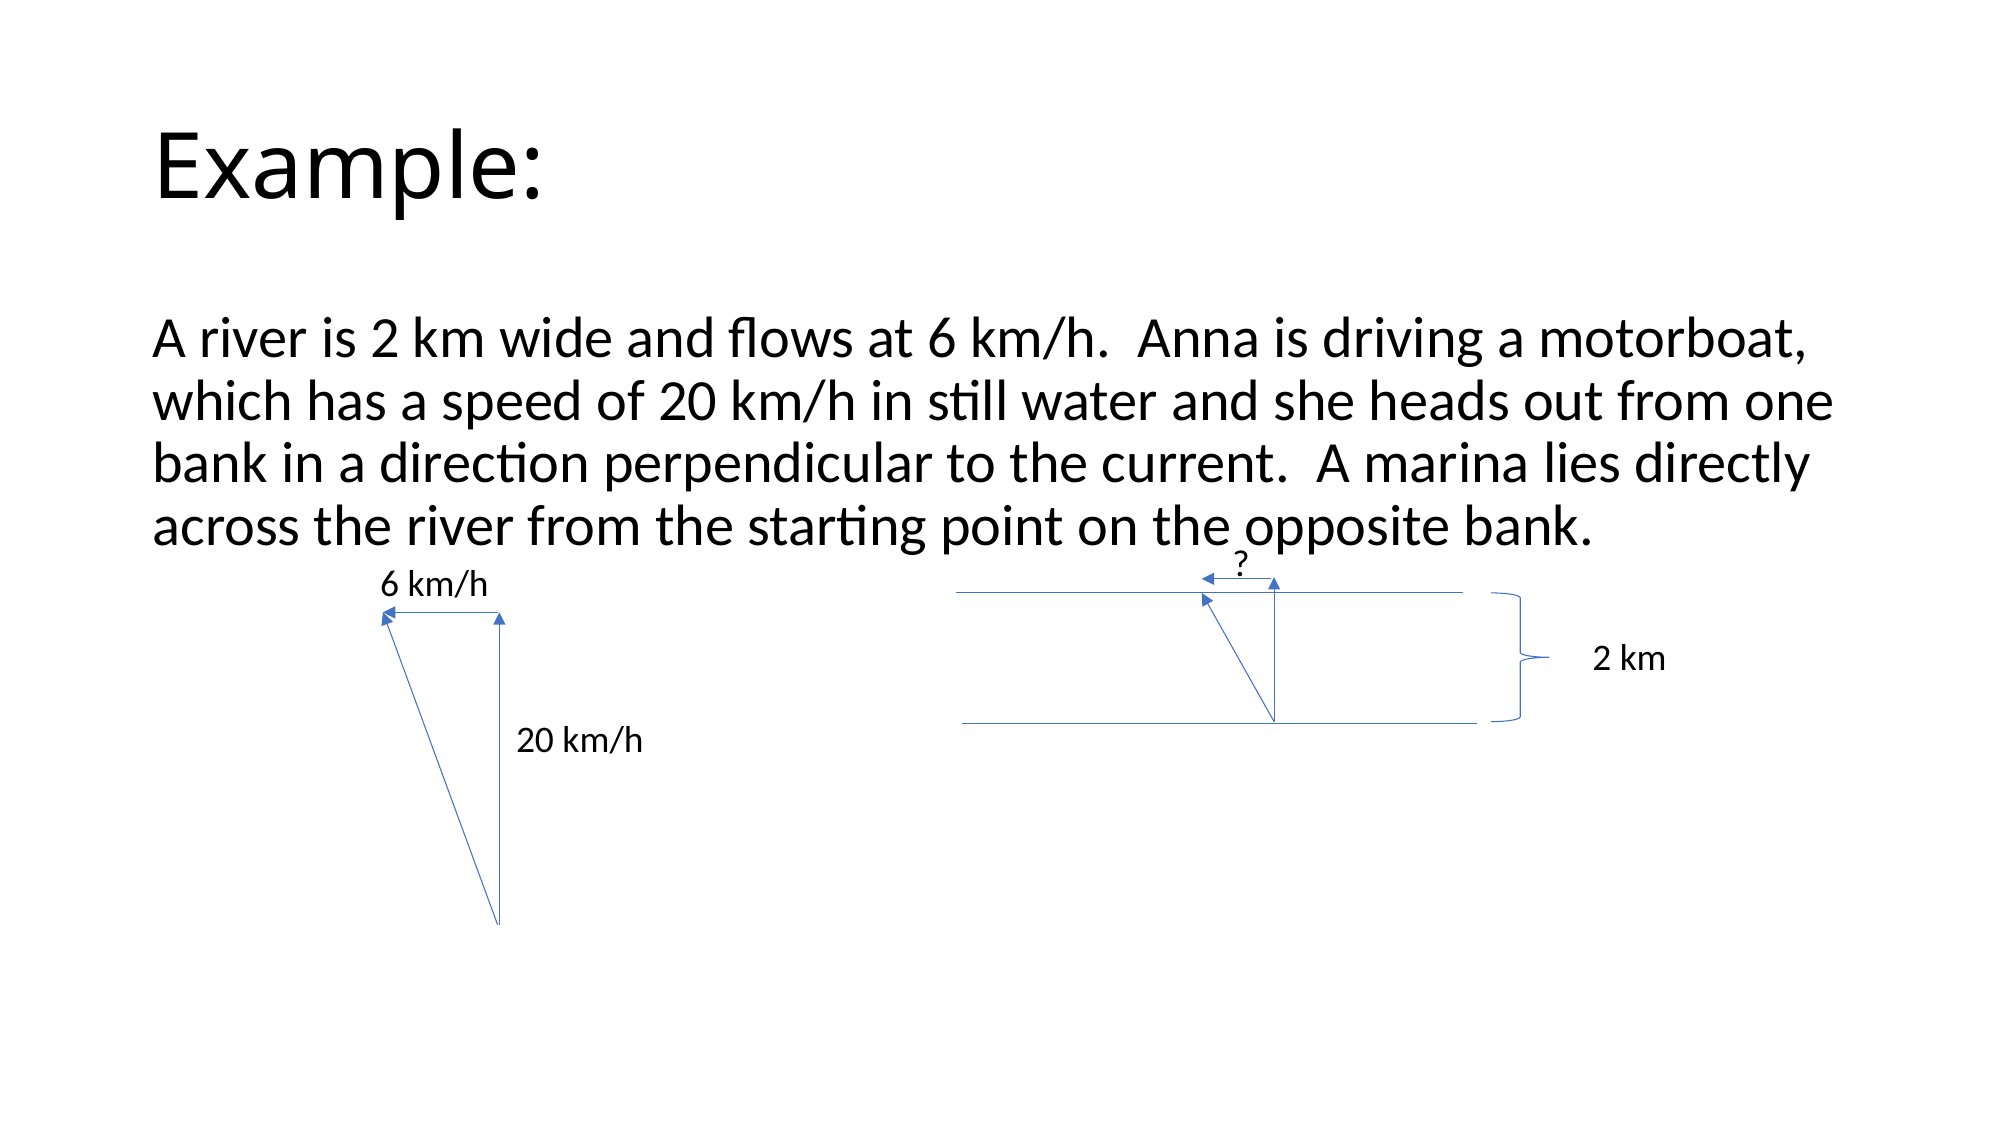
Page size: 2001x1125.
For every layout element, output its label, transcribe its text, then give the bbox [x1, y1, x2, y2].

text_box [1491, 592, 1550, 723]
text_box 6 km/h [365, 551, 516, 612]
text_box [1201, 592, 1275, 722]
text_box 2 km [1577, 626, 1728, 686]
text_box 20 km/h [501, 707, 666, 768]
title Example: [137, 59, 1863, 278]
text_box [382, 612, 498, 925]
text_box ? [1217, 532, 1368, 592]
